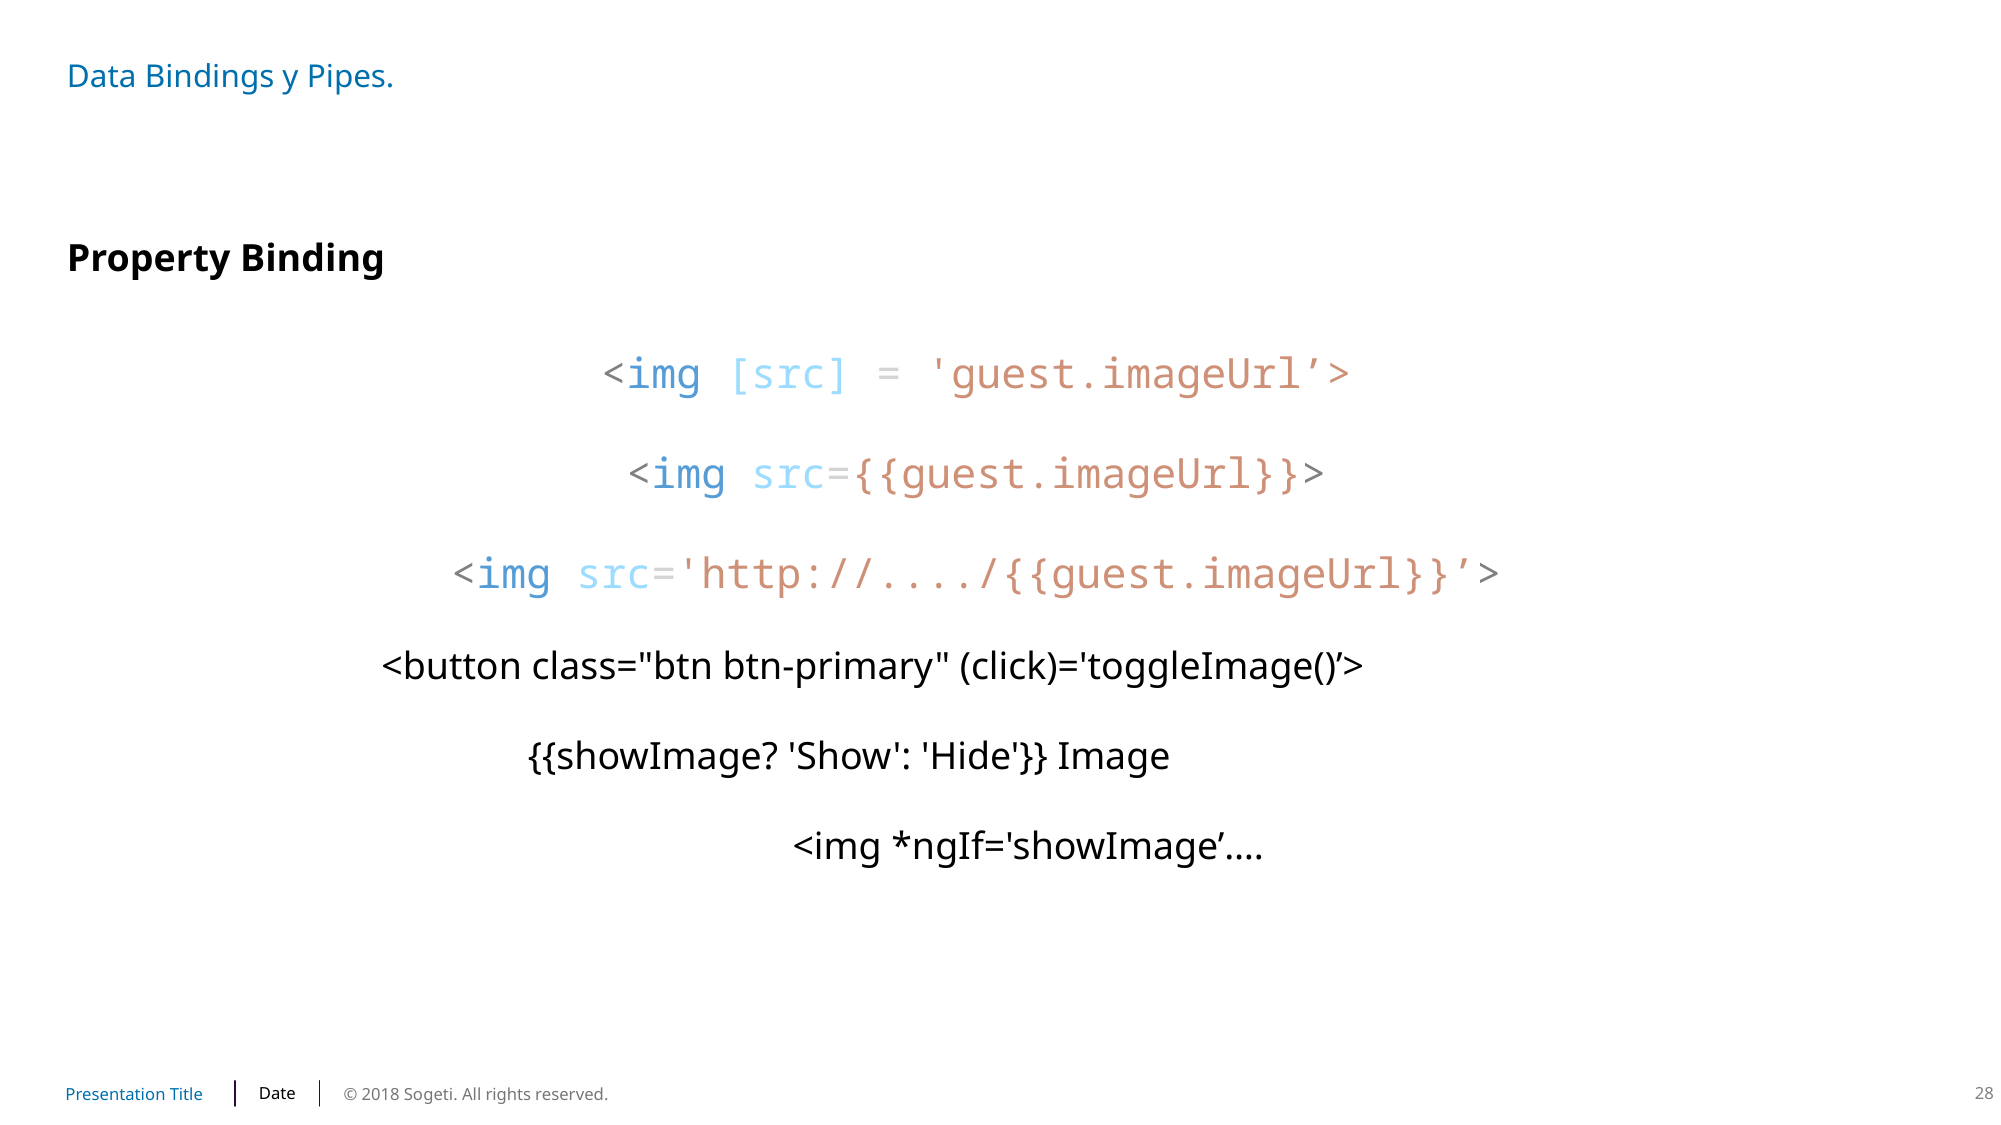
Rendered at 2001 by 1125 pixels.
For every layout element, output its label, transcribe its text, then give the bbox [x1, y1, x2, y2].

list Property Binding [66, 233, 977, 305]
title Data Bindings y Pipes. [66, 60, 1863, 203]
text_box <img [src] = 'guest.imageUrl’> <img src={{guest.imageUrl}}> <img src='http://..../{{guest.imageUrl}}’> <button class="btn btn-primary" (click)='toggleImage()’> {{showImage? 'Show': 'Hide'}} Image <img *ngIf='showImage’…. [327, 339, 1625, 1010]
